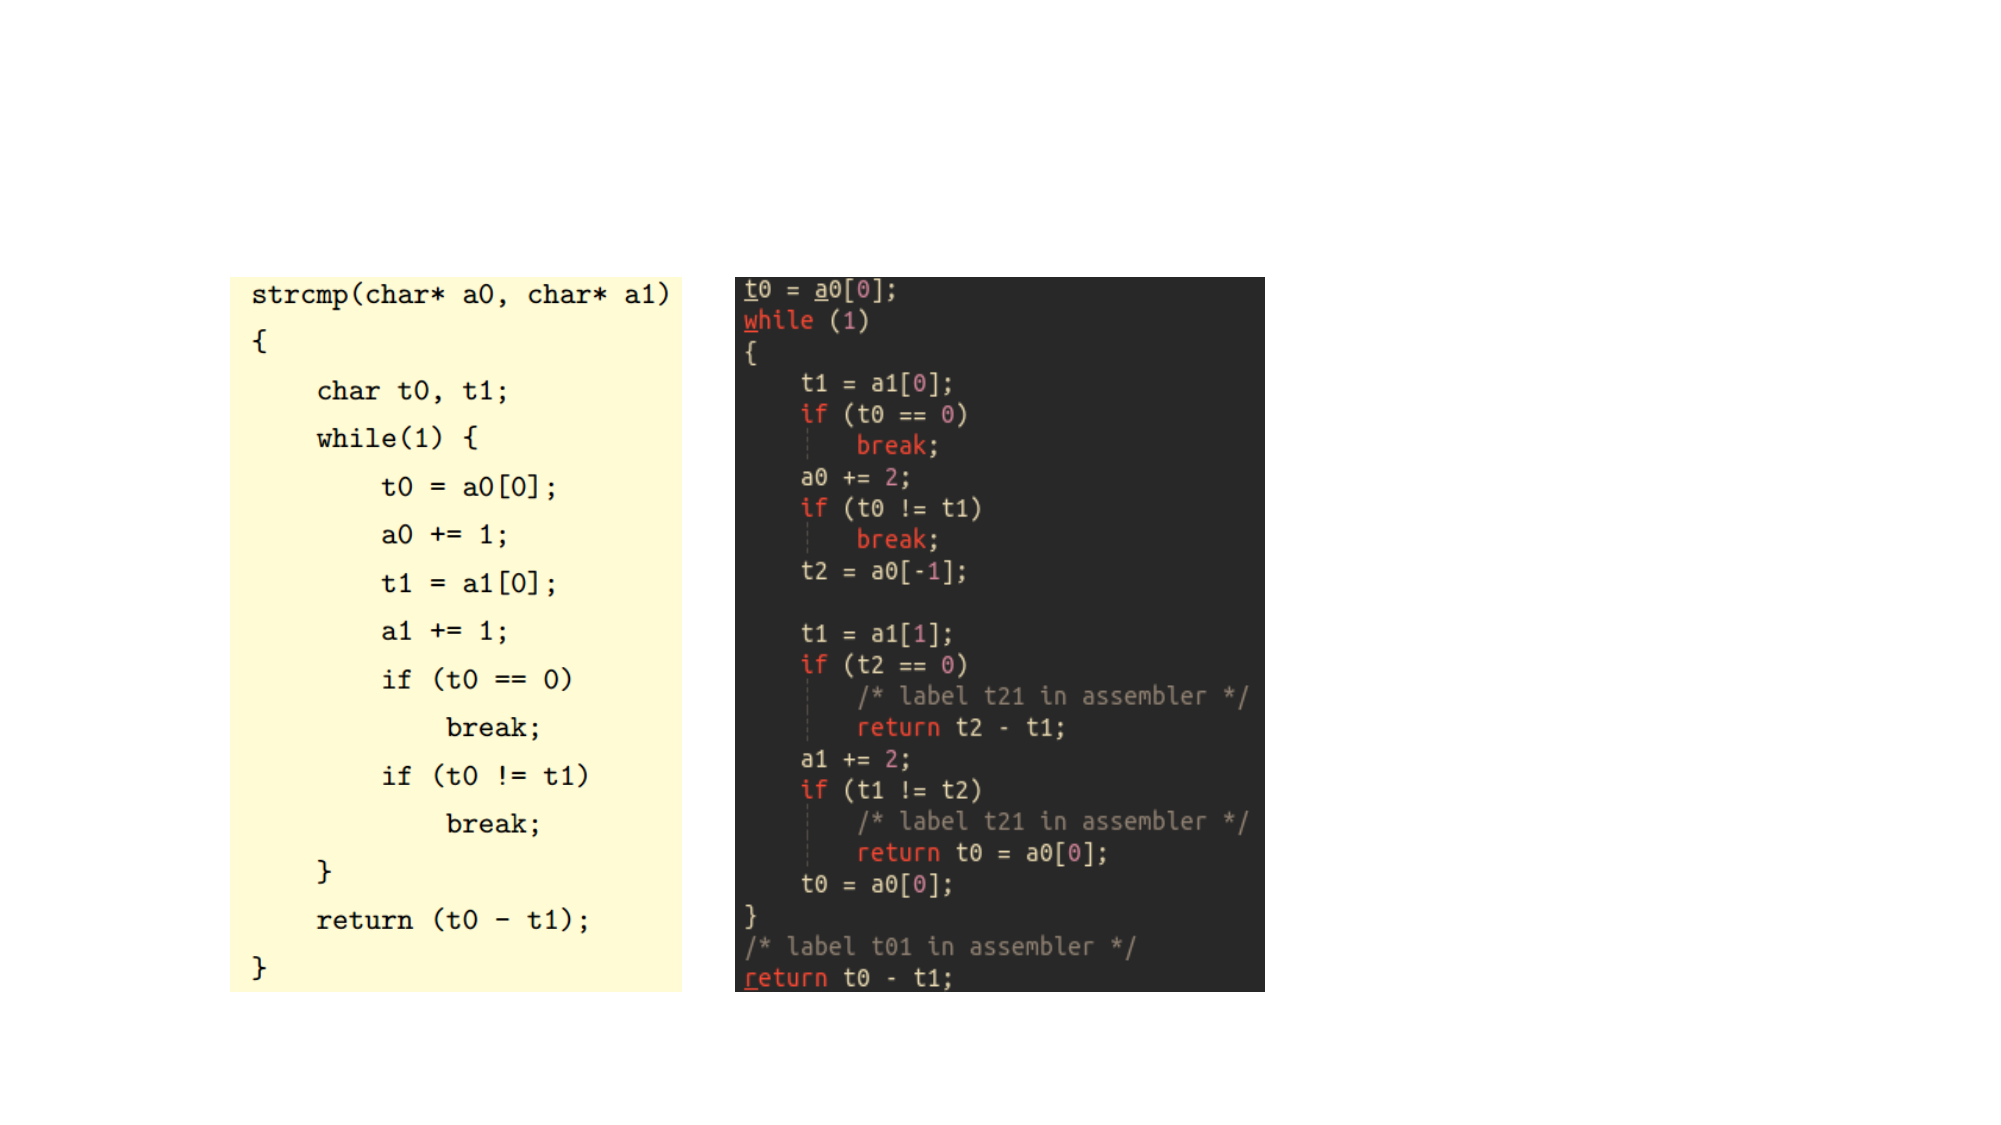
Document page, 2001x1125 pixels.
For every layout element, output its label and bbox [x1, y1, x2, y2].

picture [735, 277, 1265, 992]
list [230, 277, 682, 992]
